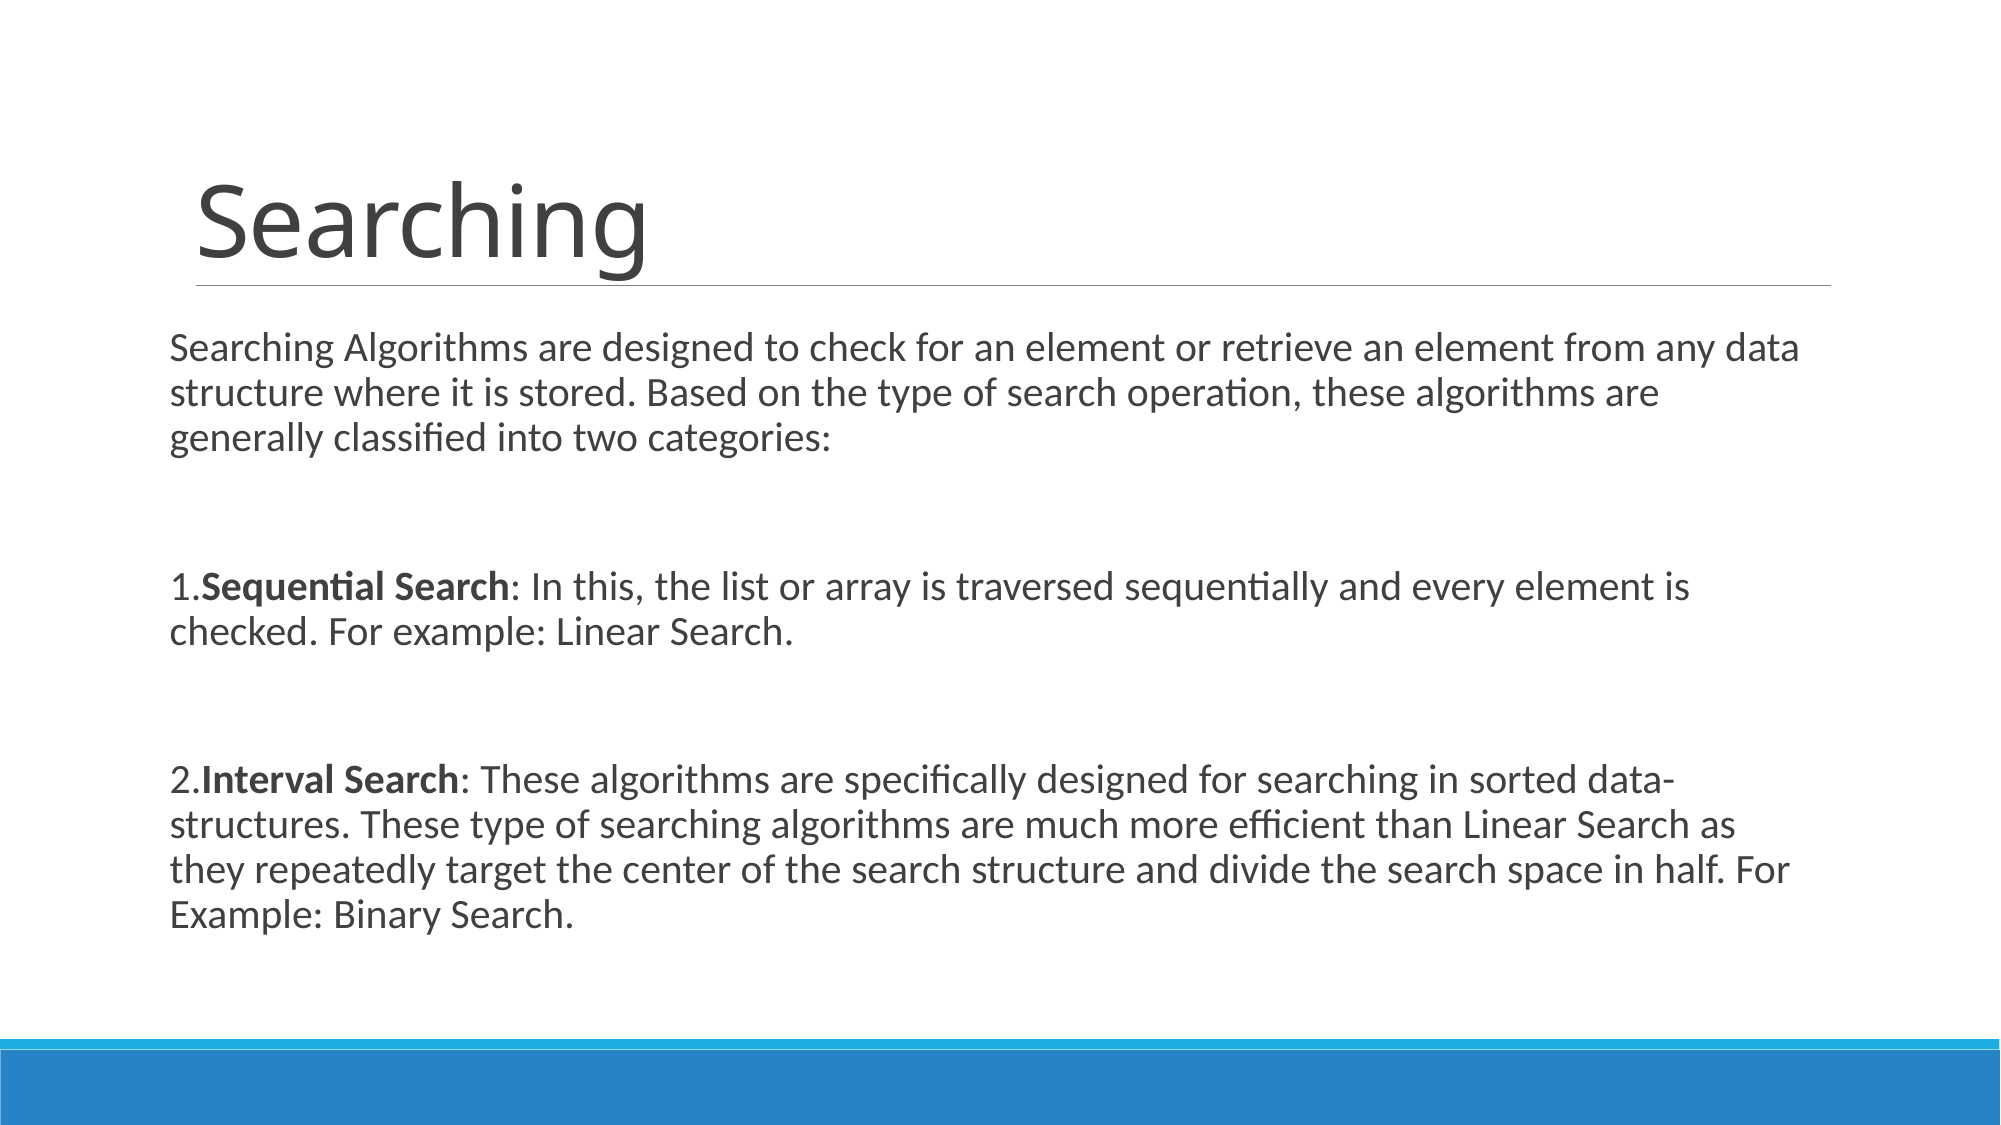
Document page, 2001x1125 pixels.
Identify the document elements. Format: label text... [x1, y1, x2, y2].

title Searching [180, 47, 1830, 285]
list Searching Algorithms are designed to check for an element or retrieve an element from any data structure where it is stored. Based on the type of search operation, these algorithms are generally classified into two categories: 1.Sequential Search: In this, the list or array is traversed sequentially and every element is checked. For example: Linear Search. 2.Interval Search: These algorithms are specifically designed for searching in sorted data-structures. These type of searching algorithms are much more efficient than Linear Search as they repeatedly target the center of the search structure and divide the search space in half. For Example: Binary Search. [154, 318, 1805, 979]
